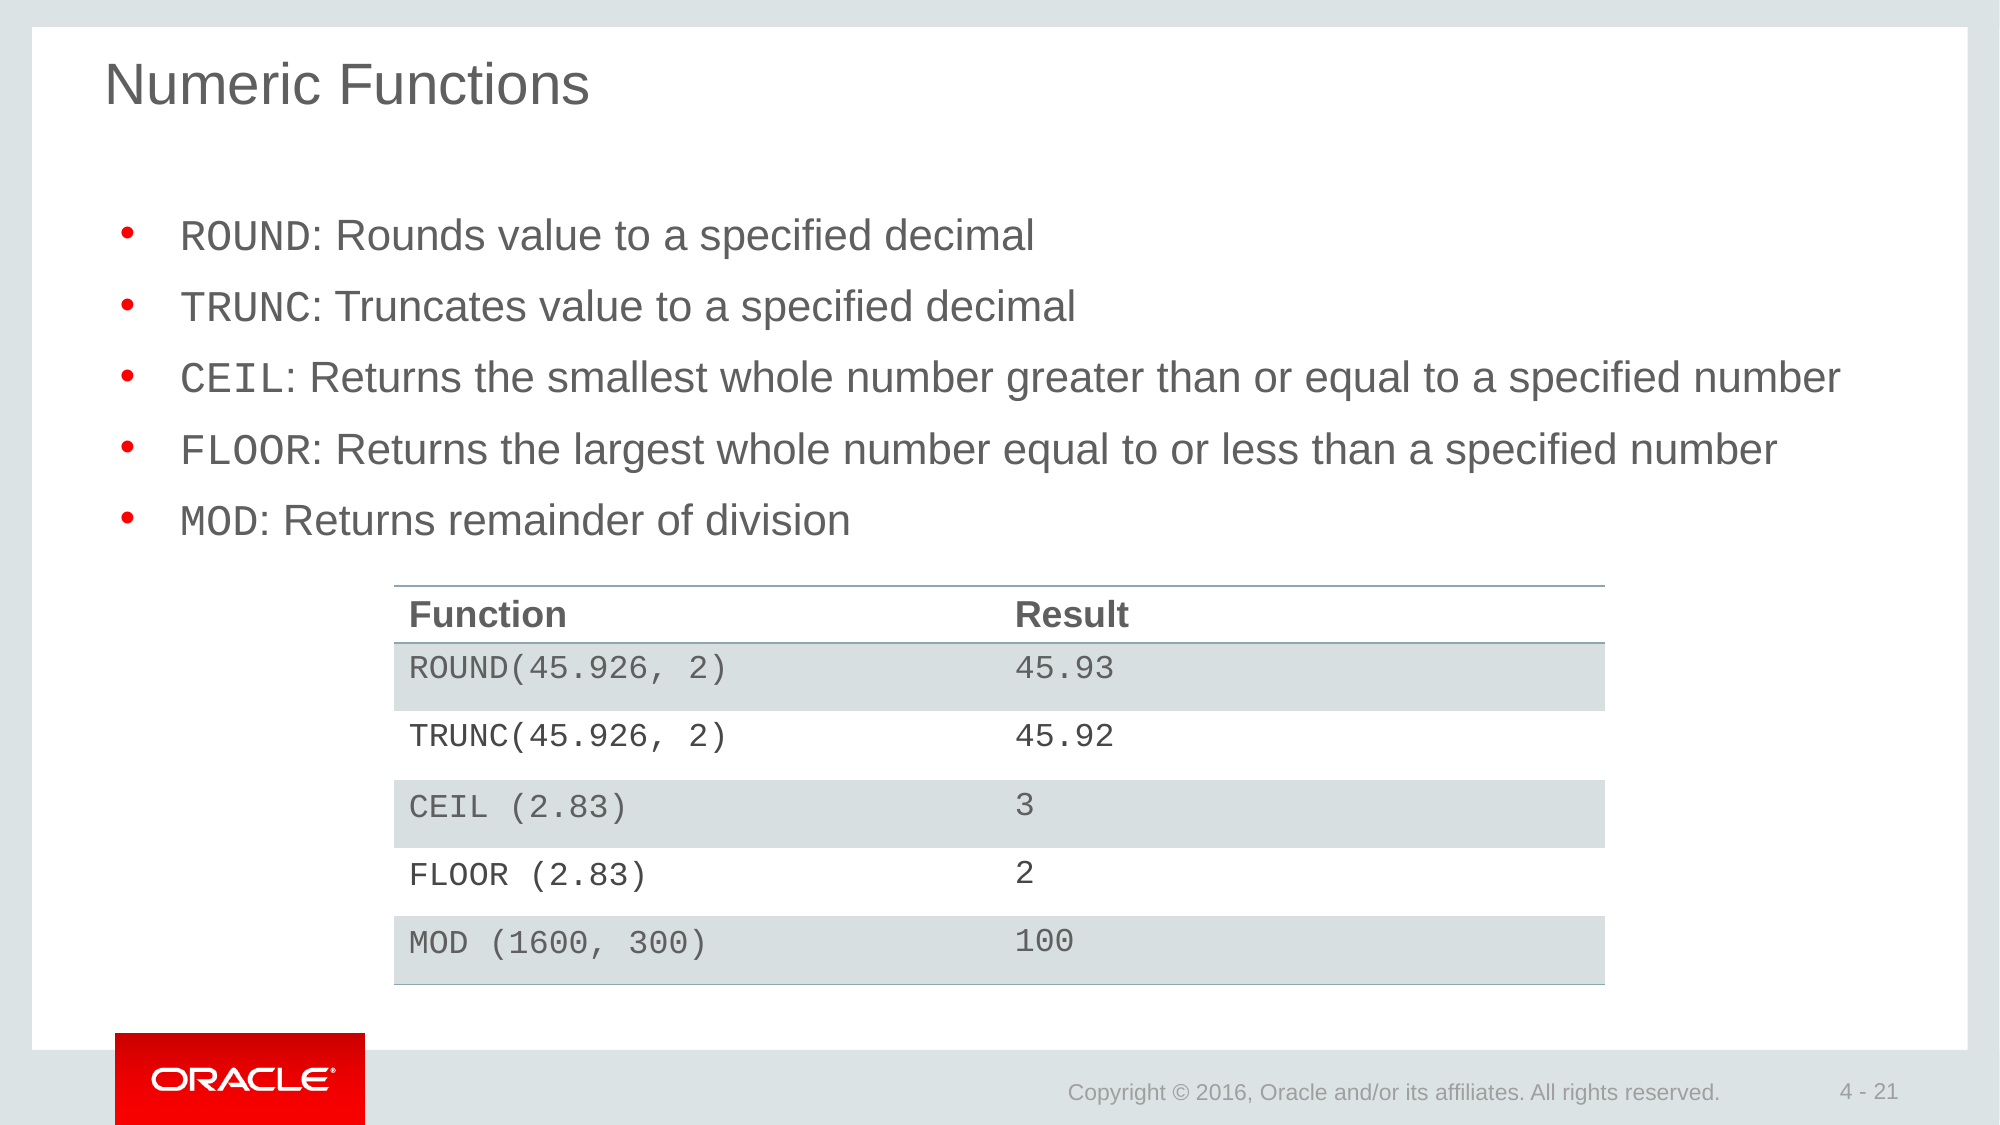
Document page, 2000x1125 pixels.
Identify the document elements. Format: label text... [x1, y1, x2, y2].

table_cell MOD (1600, 300) [394, 916, 1000, 984]
table_cell CEIL (2.83) [394, 780, 1000, 848]
table_cell 3 [1000, 780, 1605, 848]
table_cell 100 [1000, 916, 1605, 984]
title Numeric Functions [101, 43, 1898, 188]
table_cell ROUND(45.926, 2) [394, 644, 1000, 711]
table_cell TRUNC(45.926, 2) [394, 711, 1000, 780]
table_header Result [1000, 587, 1605, 642]
picture [115, 1033, 365, 1125]
table_cell FLOOR (2.83) [394, 848, 1000, 916]
table_header Function [394, 587, 1000, 642]
table_cell 2 [1000, 848, 1605, 916]
table_cell 45.92 [1000, 711, 1605, 780]
table_cell 45.93 [1000, 644, 1605, 711]
list ROUND: Rounds value to a specified decimal TRUNC: Truncates value to a specified decimal CEIL: Returns the smallest whole number greater than or equal to a specified number FLOOR: Returns the largest whole number equal to or less than a specified number MOD: Returns remainder of division [101, 203, 1898, 551]
